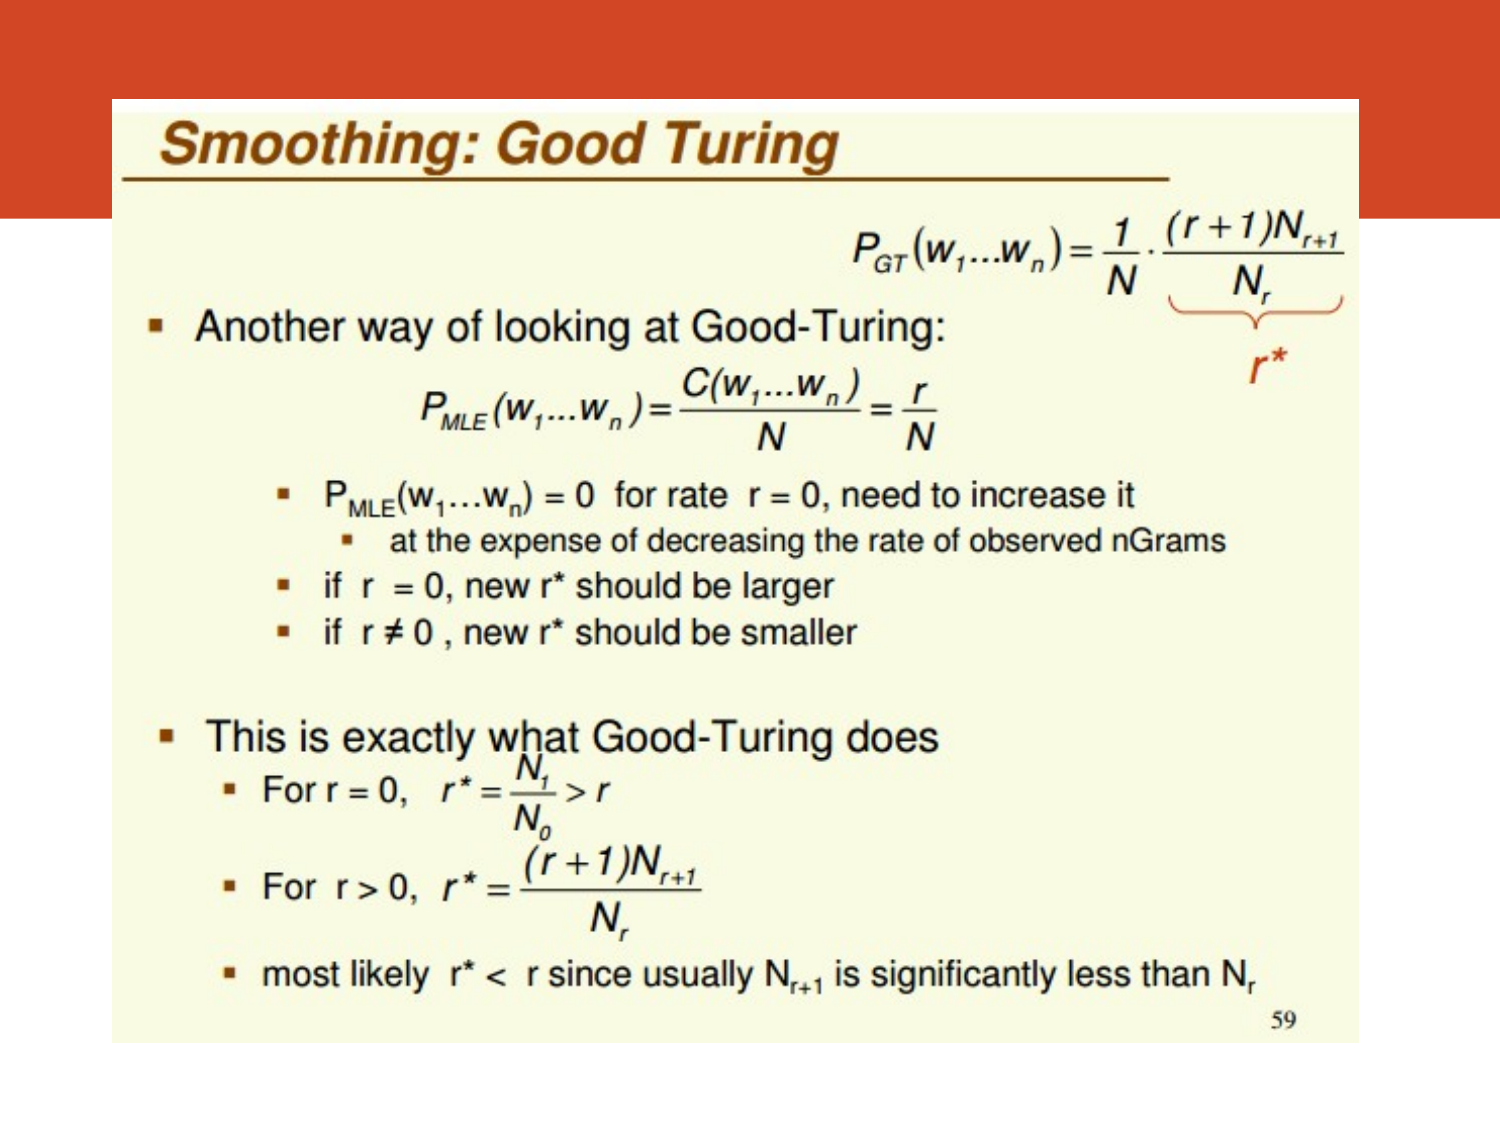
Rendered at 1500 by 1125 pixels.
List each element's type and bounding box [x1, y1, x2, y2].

picture [111, 99, 1360, 1044]
